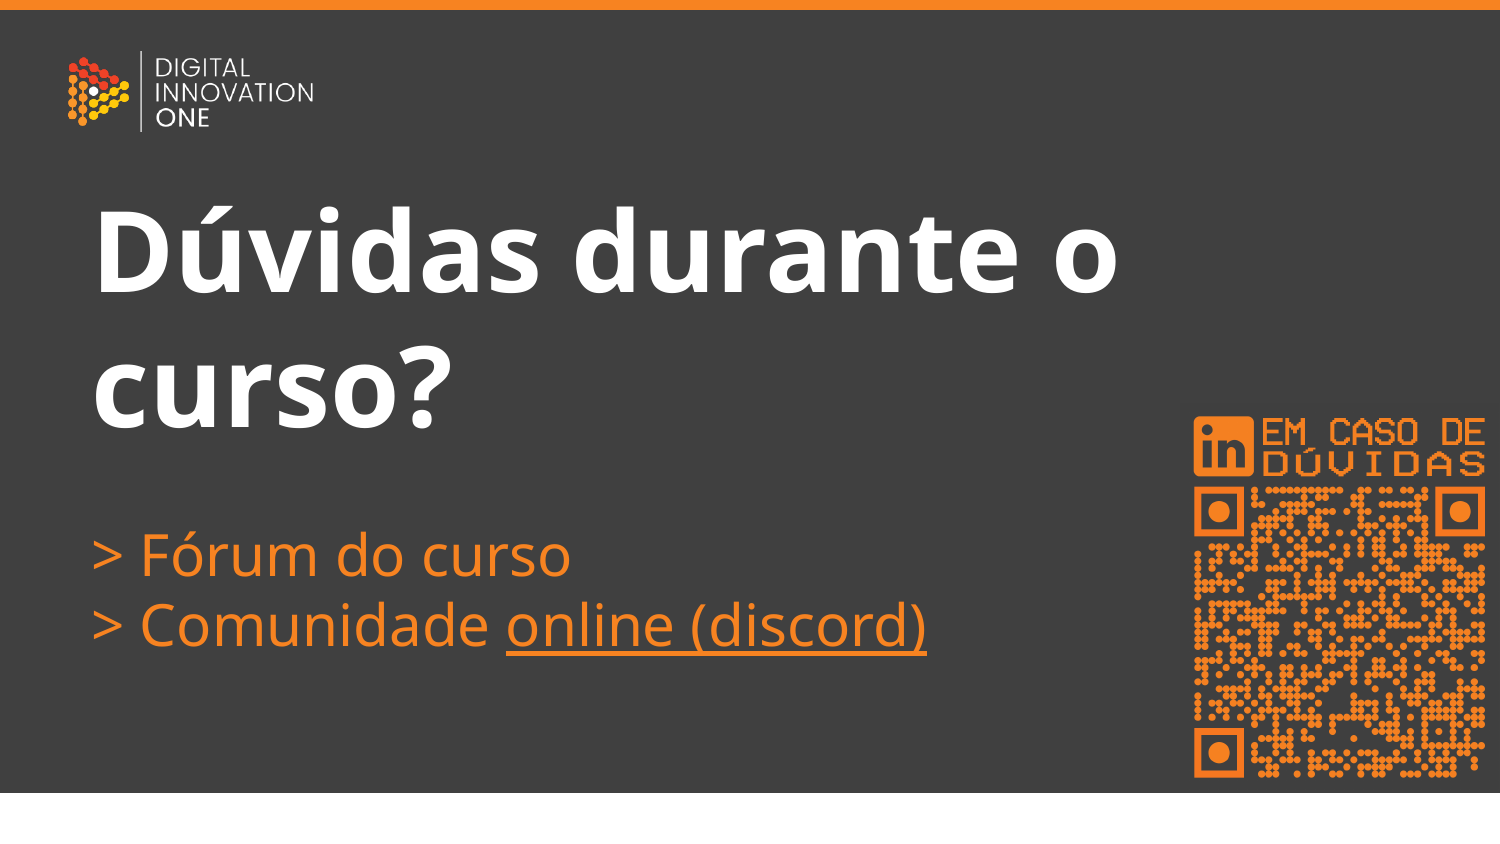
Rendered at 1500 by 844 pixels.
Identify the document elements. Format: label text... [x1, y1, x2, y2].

text_box > Fórum do curso > Comunidade online (discord) [76, 457, 1093, 729]
text_box [0, 0, 1500, 10]
text_box [0, 793, 1500, 844]
text_box [51, 218, 1341, 741]
picture [1180, 403, 1499, 790]
text_box [0, 10, 1500, 793]
picture [50, 42, 331, 140]
text_box Dúvidas durante o curso? [76, 185, 1475, 402]
